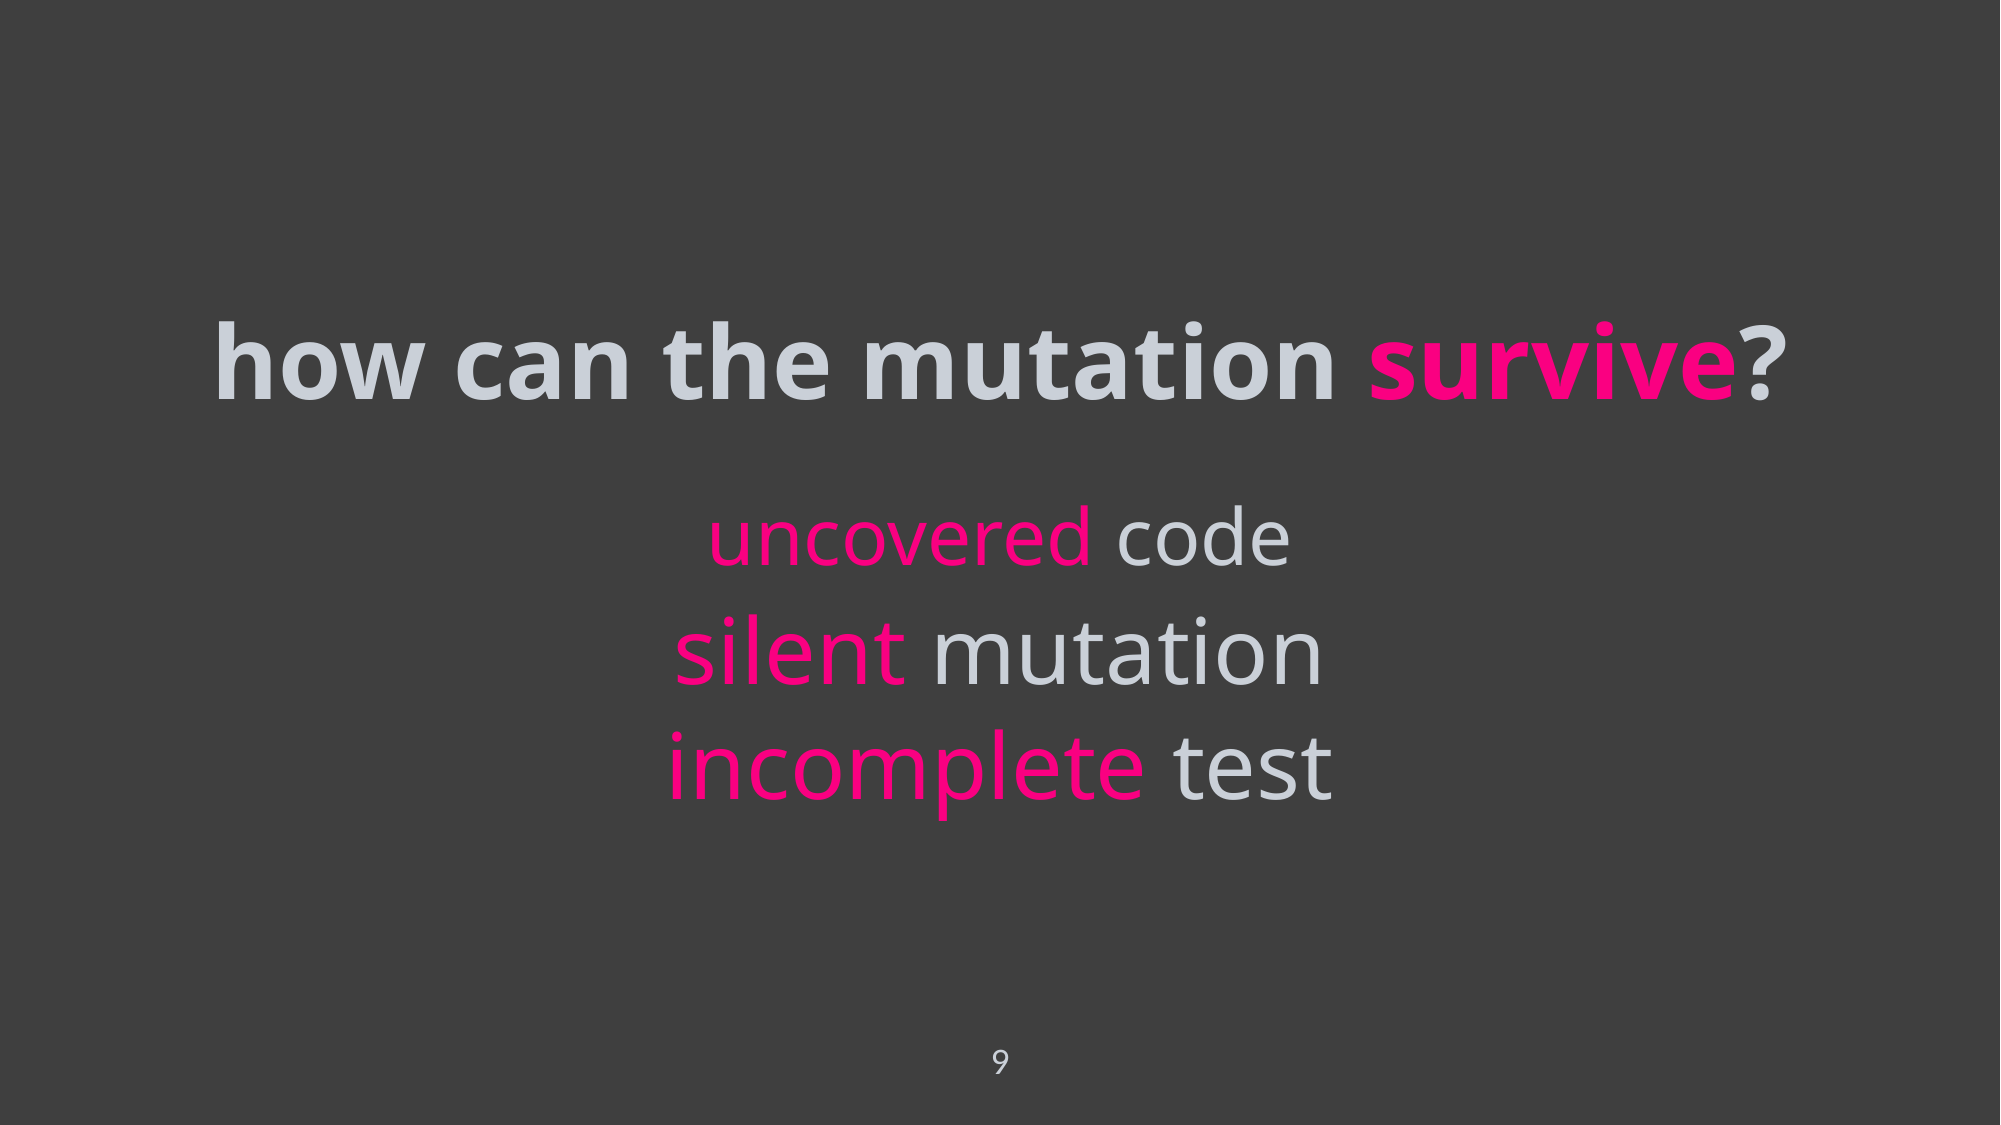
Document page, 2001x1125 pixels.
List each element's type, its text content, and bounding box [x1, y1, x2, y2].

text_box incomplete test [137, 719, 1863, 820]
title uncovered code [137, 489, 1863, 590]
text_box 9 [868, 1029, 1132, 1090]
text_box how can the mutation survive? [137, 257, 1863, 475]
text_box silent mutation [137, 604, 1863, 705]
